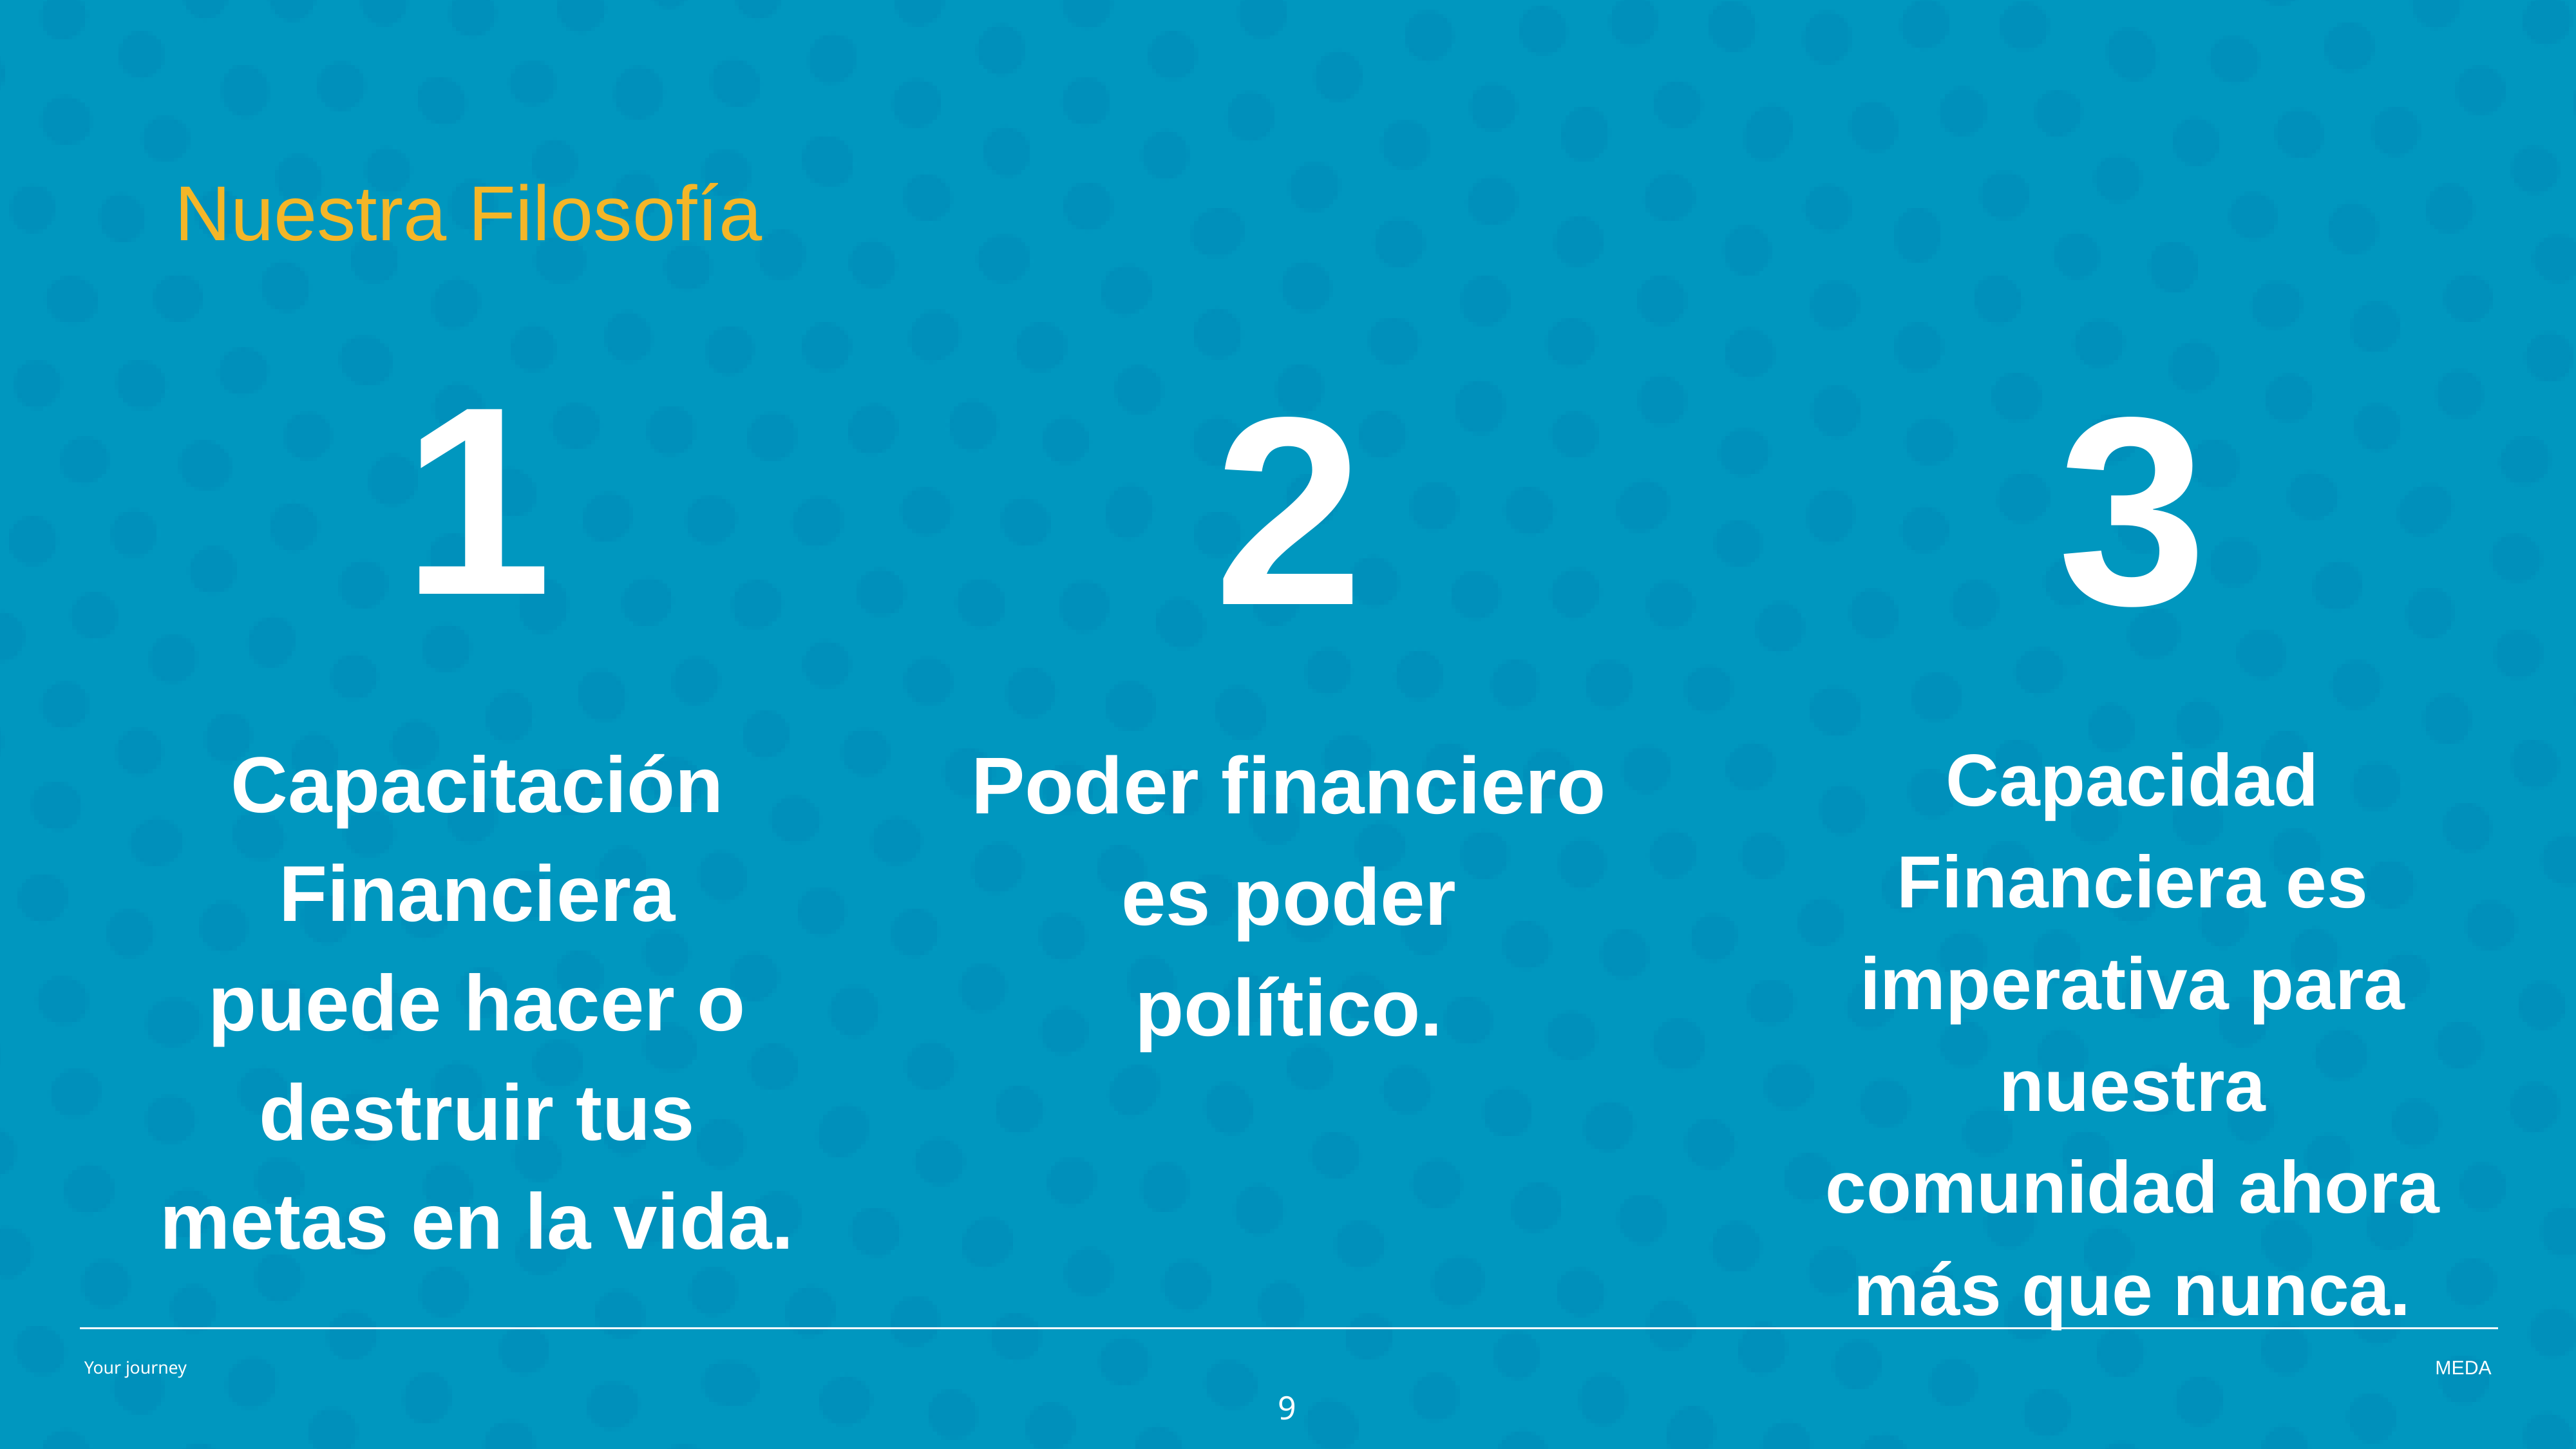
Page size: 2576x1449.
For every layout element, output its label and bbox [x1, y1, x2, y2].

picture [337, 770, 376, 828]
picture [355, 878, 392, 920]
picture [515, 988, 556, 1031]
picture [1224, 417, 1352, 603]
picture [1370, 770, 1408, 813]
picture [333, 864, 343, 871]
picture [1828, 1173, 1863, 1213]
picture [560, 878, 598, 922]
picture [1077, 755, 1117, 814]
picture [2176, 1160, 2213, 1213]
picture [529, 1097, 552, 1139]
picture [181, 187, 224, 240]
picture [1260, 977, 1278, 989]
picture [383, 770, 424, 813]
picture [603, 988, 641, 1031]
picture [2072, 1276, 2107, 1316]
picture [705, 200, 711, 240]
picture [348, 1206, 385, 1249]
picture [777, 1237, 788, 1248]
picture [1531, 770, 1555, 813]
picture [559, 988, 597, 1031]
picture [2045, 766, 2082, 820]
picture [1124, 882, 1163, 925]
picture [1902, 857, 1938, 907]
picture [355, 1097, 392, 1141]
picture [460, 1206, 498, 1248]
picture [2330, 868, 2364, 908]
picture [88, 1367, 90, 1373]
picture [1967, 868, 2002, 907]
picture [2132, 971, 2141, 1009]
picture [1375, 992, 1417, 1036]
picture [2178, 1276, 2213, 1314]
picture [2004, 1072, 2039, 1110]
picture [2049, 1072, 2084, 1112]
picture [1922, 1276, 1960, 1316]
picture [2063, 970, 2101, 1010]
picture [1141, 992, 1180, 1052]
picture [125, 1365, 128, 1378]
picture [1126, 770, 1165, 814]
picture [730, 1206, 772, 1249]
picture [611, 755, 621, 762]
picture [1982, 1174, 2016, 1213]
picture [407, 199, 446, 241]
picture [170, 1367, 176, 1371]
picture [2289, 868, 2324, 908]
picture [290, 770, 332, 813]
picture [1866, 956, 1875, 963]
picture [2241, 1173, 2280, 1213]
picture [2474, 1362, 2477, 1372]
picture [507, 1099, 517, 1139]
picture [2191, 753, 2228, 806]
picture [2351, 1276, 2390, 1316]
picture [1276, 770, 1314, 813]
picture [1223, 755, 1247, 813]
picture [2132, 956, 2141, 963]
picture [1310, 978, 1320, 985]
picture [645, 754, 664, 766]
picture [2090, 1160, 2126, 1213]
picture [2297, 970, 2335, 1010]
picture [263, 1083, 301, 1141]
picture [2437, 1361, 2440, 1374]
picture [233, 1206, 271, 1249]
picture [650, 988, 673, 1030]
picture [2103, 961, 2125, 1009]
picture [1173, 770, 1197, 813]
picture [531, 1192, 541, 1248]
picture [2401, 1173, 2439, 1213]
picture [2140, 855, 2149, 861]
picture [1947, 855, 1956, 861]
picture [1280, 1396, 1294, 1419]
picture [2027, 1173, 2061, 1212]
picture [448, 878, 485, 920]
picture [420, 410, 544, 593]
picture [397, 1088, 421, 1140]
picture [2157, 868, 2192, 908]
picture [276, 1197, 299, 1249]
picture [681, 770, 718, 811]
picture [2374, 1173, 2396, 1212]
picture [2072, 1174, 2081, 1212]
picture [458, 1099, 495, 1141]
picture [2096, 868, 2131, 908]
picture [2327, 1173, 2366, 1213]
picture [236, 200, 268, 241]
picture [2395, 1304, 2405, 1314]
picture [428, 1097, 451, 1139]
picture [357, 190, 376, 240]
picture [2254, 970, 2291, 1024]
picture [2201, 868, 2222, 907]
picture [2268, 1276, 2303, 1314]
picture [519, 770, 561, 813]
picture [2129, 766, 2164, 806]
picture [564, 770, 602, 813]
picture [683, 1192, 722, 1249]
picture [703, 184, 717, 194]
picture [1866, 971, 1875, 1009]
picture [400, 878, 442, 922]
picture [1322, 770, 1365, 814]
picture [611, 771, 621, 811]
picture [2447, 1361, 2449, 1374]
picture [2088, 766, 2126, 806]
picture [262, 989, 299, 1031]
picture [474, 755, 484, 762]
picture [1254, 771, 1264, 813]
picture [700, 988, 742, 1031]
picture [2134, 1072, 2168, 1112]
picture [308, 988, 346, 1031]
picture [1286, 882, 1328, 925]
picture [1885, 970, 1940, 1009]
picture [540, 864, 550, 871]
picture [469, 974, 507, 1030]
picture [1464, 771, 1474, 813]
picture [1964, 1276, 1998, 1316]
picture [2277, 753, 2313, 806]
picture [2235, 766, 2274, 806]
picture [278, 199, 313, 241]
picture [2173, 767, 2182, 805]
picture [491, 761, 515, 812]
picture [1278, 983, 1303, 1036]
picture [2311, 1276, 2346, 1316]
picture [1859, 1276, 1914, 1314]
picture [234, 757, 285, 813]
picture [596, 199, 629, 241]
picture [353, 974, 392, 1031]
picture [634, 878, 676, 922]
picture [2002, 766, 2040, 806]
picture [428, 770, 466, 813]
picture [311, 1097, 349, 1141]
picture [1994, 970, 2029, 1010]
picture [1170, 882, 1207, 925]
picture [2227, 868, 2266, 908]
picture [630, 770, 672, 813]
picture [723, 199, 762, 241]
picture [677, 184, 697, 240]
picture [2064, 417, 2197, 607]
picture [2072, 1160, 2081, 1166]
picture [1426, 1024, 1437, 1035]
picture [2092, 1072, 2127, 1112]
picture [333, 880, 343, 920]
picture [401, 988, 439, 1031]
picture [2010, 868, 2049, 908]
picture [1383, 882, 1422, 925]
picture [2340, 970, 2362, 1009]
picture [1335, 867, 1374, 925]
picture [507, 1083, 517, 1090]
picture [100, 1367, 102, 1373]
picture [977, 759, 1021, 813]
picture [2454, 1361, 2463, 1374]
picture [137, 1367, 139, 1373]
picture [1330, 992, 1368, 1036]
picture [2223, 1276, 2258, 1316]
picture [521, 200, 527, 240]
picture [414, 1206, 452, 1249]
picture [1484, 770, 1522, 814]
picture [2115, 1276, 2150, 1316]
picture [1417, 770, 1455, 814]
picture [663, 1192, 673, 1199]
picture [493, 878, 531, 922]
picture [1951, 970, 1987, 1024]
picture [2190, 970, 2229, 1010]
picture [1870, 1173, 1908, 1213]
picture [166, 1206, 225, 1248]
picture [320, 199, 352, 241]
picture [2479, 1367, 2490, 1374]
picture [654, 1097, 691, 1141]
picture [1188, 992, 1229, 1036]
picture [1916, 1173, 1971, 1212]
picture [1238, 882, 1278, 941]
picture [2227, 1072, 2266, 1112]
picture [303, 1206, 345, 1249]
picture [2148, 971, 2186, 1009]
picture [577, 1088, 601, 1140]
picture [285, 867, 324, 920]
picture [2053, 868, 2088, 907]
picture [2140, 869, 2149, 907]
picture [538, 184, 544, 240]
picture [1254, 755, 1264, 762]
picture [540, 880, 550, 920]
picture [2366, 970, 2405, 1010]
picture [1949, 755, 1996, 806]
picture [2134, 1173, 2173, 1213]
picture [383, 199, 402, 240]
picture [607, 1099, 645, 1141]
picture [1560, 770, 1602, 814]
picture [554, 199, 590, 241]
picture [214, 988, 252, 1046]
picture [1430, 882, 1454, 924]
picture [1310, 993, 1320, 1035]
picture [1933, 1262, 1951, 1272]
picture [1947, 869, 1956, 907]
picture [521, 184, 527, 190]
picture [2285, 1160, 2319, 1212]
picture [2201, 1072, 2223, 1110]
picture [1238, 978, 1249, 1035]
picture [1464, 755, 1474, 762]
picture [474, 771, 484, 811]
picture [2025, 1276, 2061, 1328]
picture [475, 187, 512, 240]
picture [2467, 1361, 2474, 1374]
picture [1260, 993, 1271, 1035]
picture [2173, 753, 2182, 759]
picture [2037, 970, 2059, 1009]
picture [614, 1208, 656, 1248]
picture [606, 878, 629, 920]
picture [1028, 770, 1070, 814]
picture [663, 1208, 673, 1248]
picture [549, 1206, 591, 1249]
picture [636, 199, 672, 241]
picture [2172, 1063, 2194, 1111]
